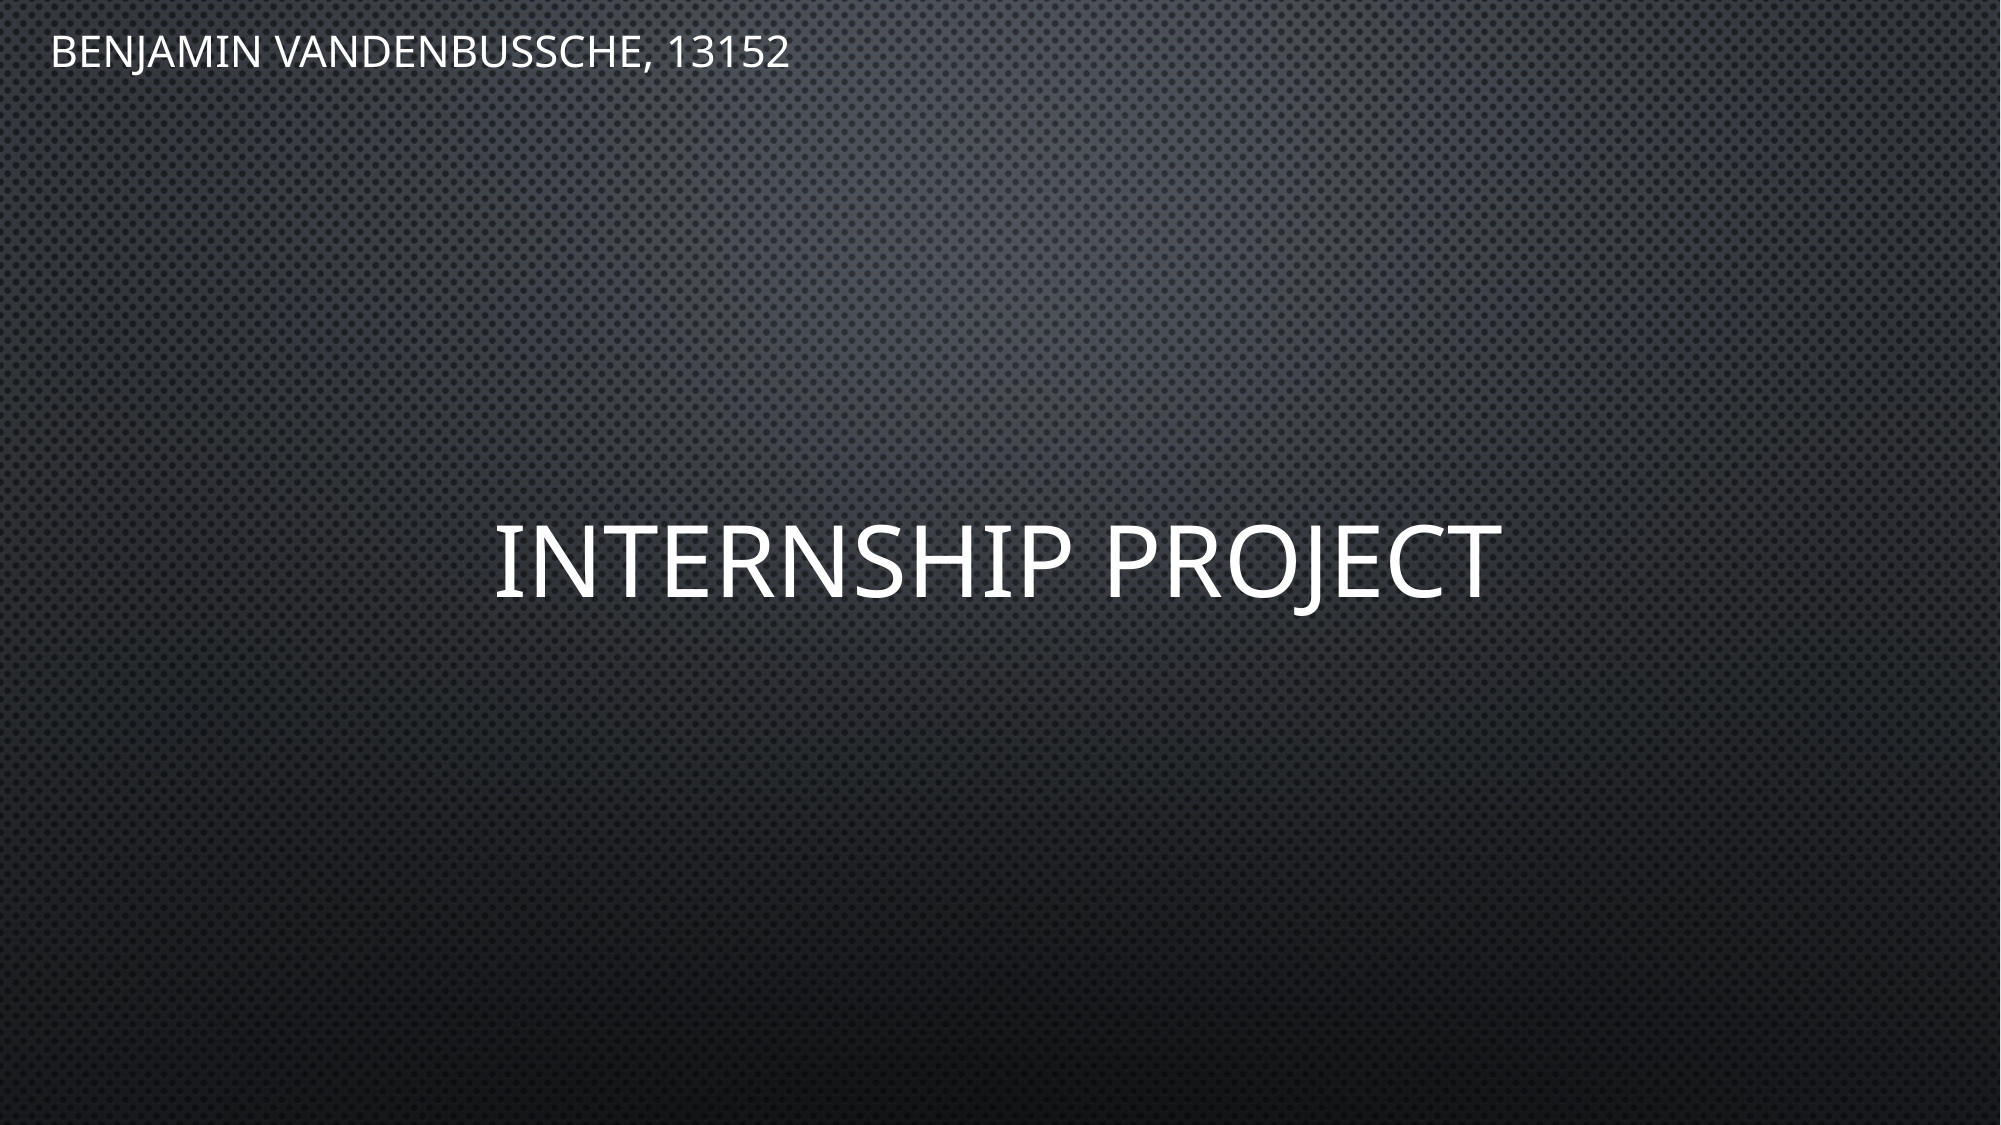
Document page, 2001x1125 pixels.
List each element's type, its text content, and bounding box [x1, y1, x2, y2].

subtitle Benjamin Vandenbussche, 13152 [34, 16, 1046, 330]
title Internship PROJECT [287, 99, 1711, 625]
